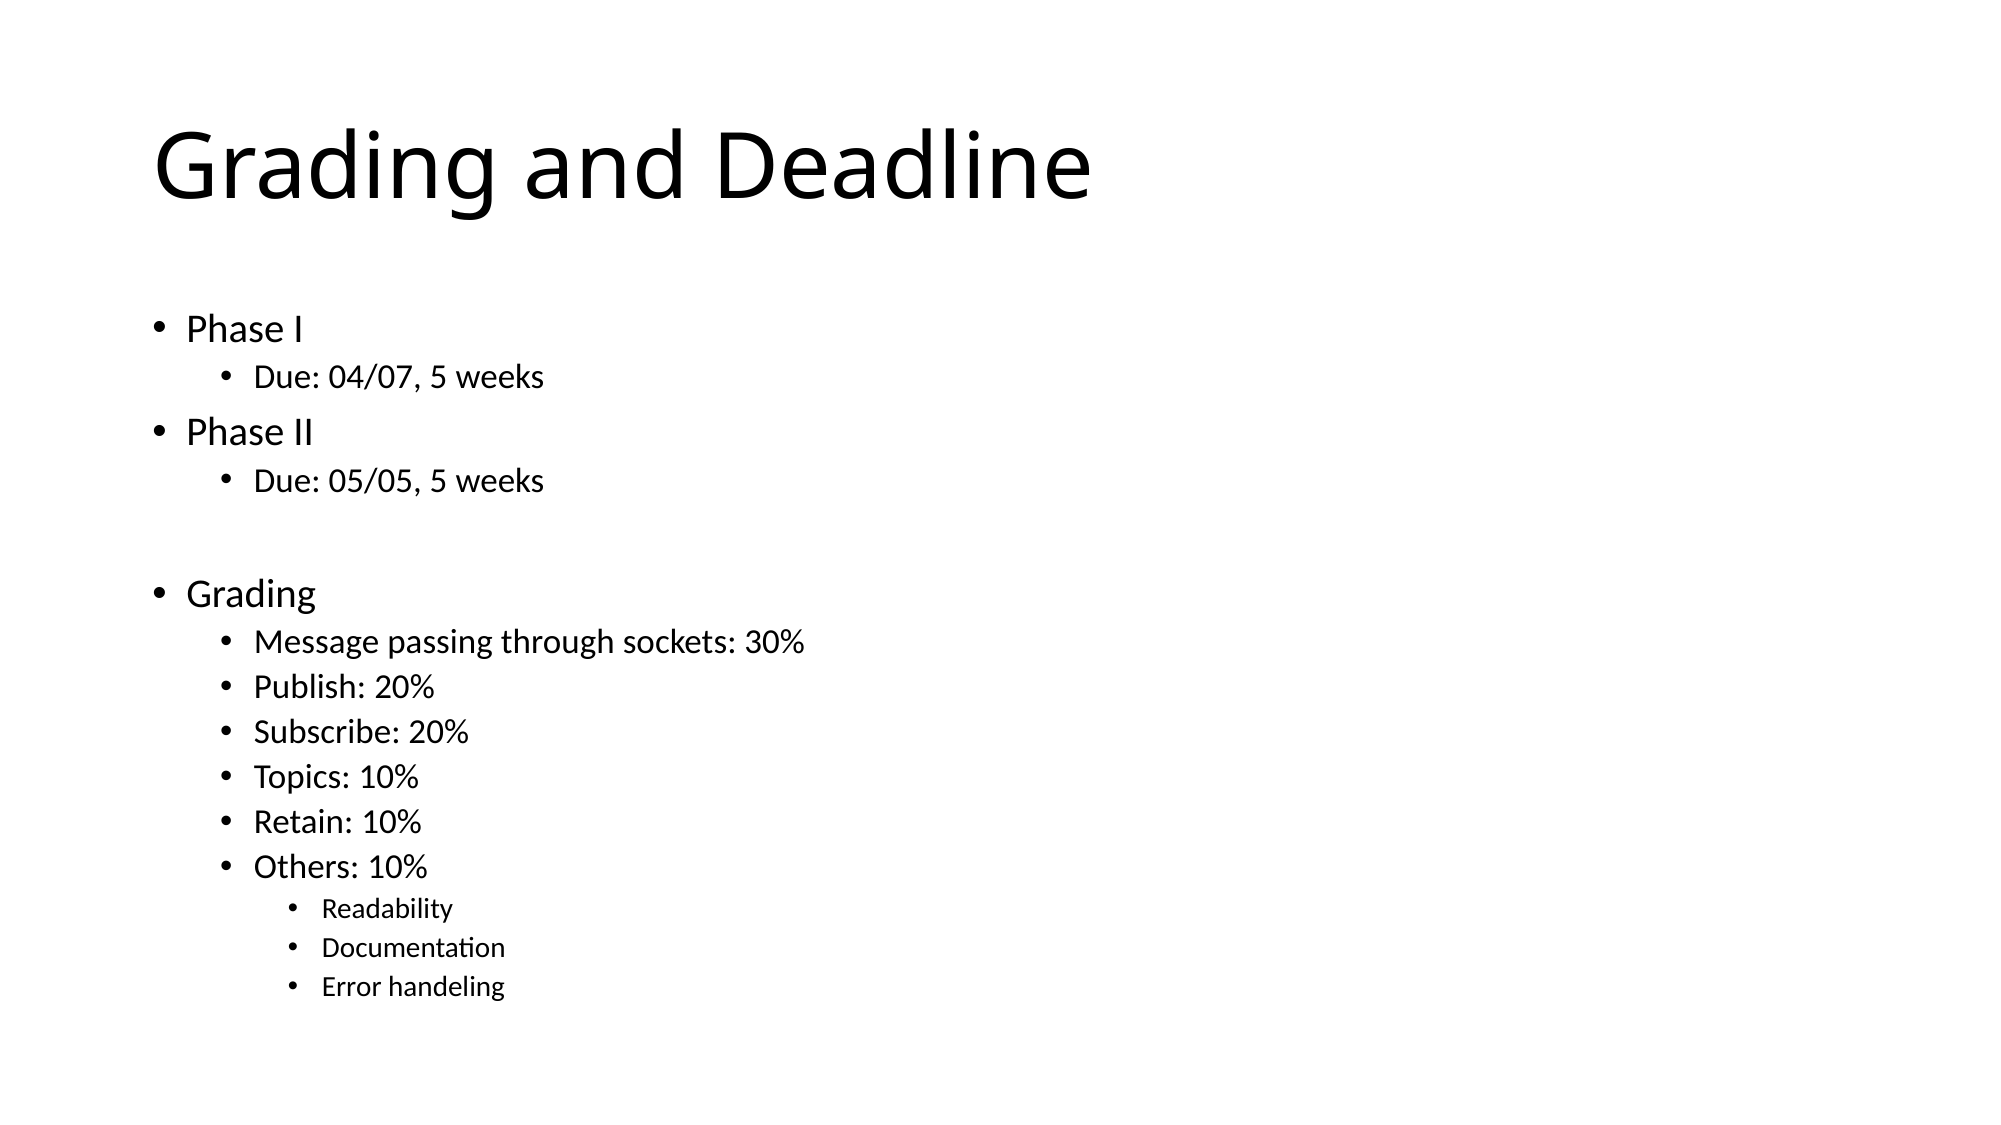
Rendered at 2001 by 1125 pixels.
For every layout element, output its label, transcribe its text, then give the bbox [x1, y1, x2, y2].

list Phase I Due: 04/07, 5 weeks Phase II Due: 05/05, 5 weeks Grading Message passing through sockets: 30% Publish: 20% Subscribe: 20% Topics: 10% Retain: 10% Others: 10% Readability Documentation Error handeling [137, 299, 1863, 1014]
title Grading and Deadline [137, 59, 1863, 278]
